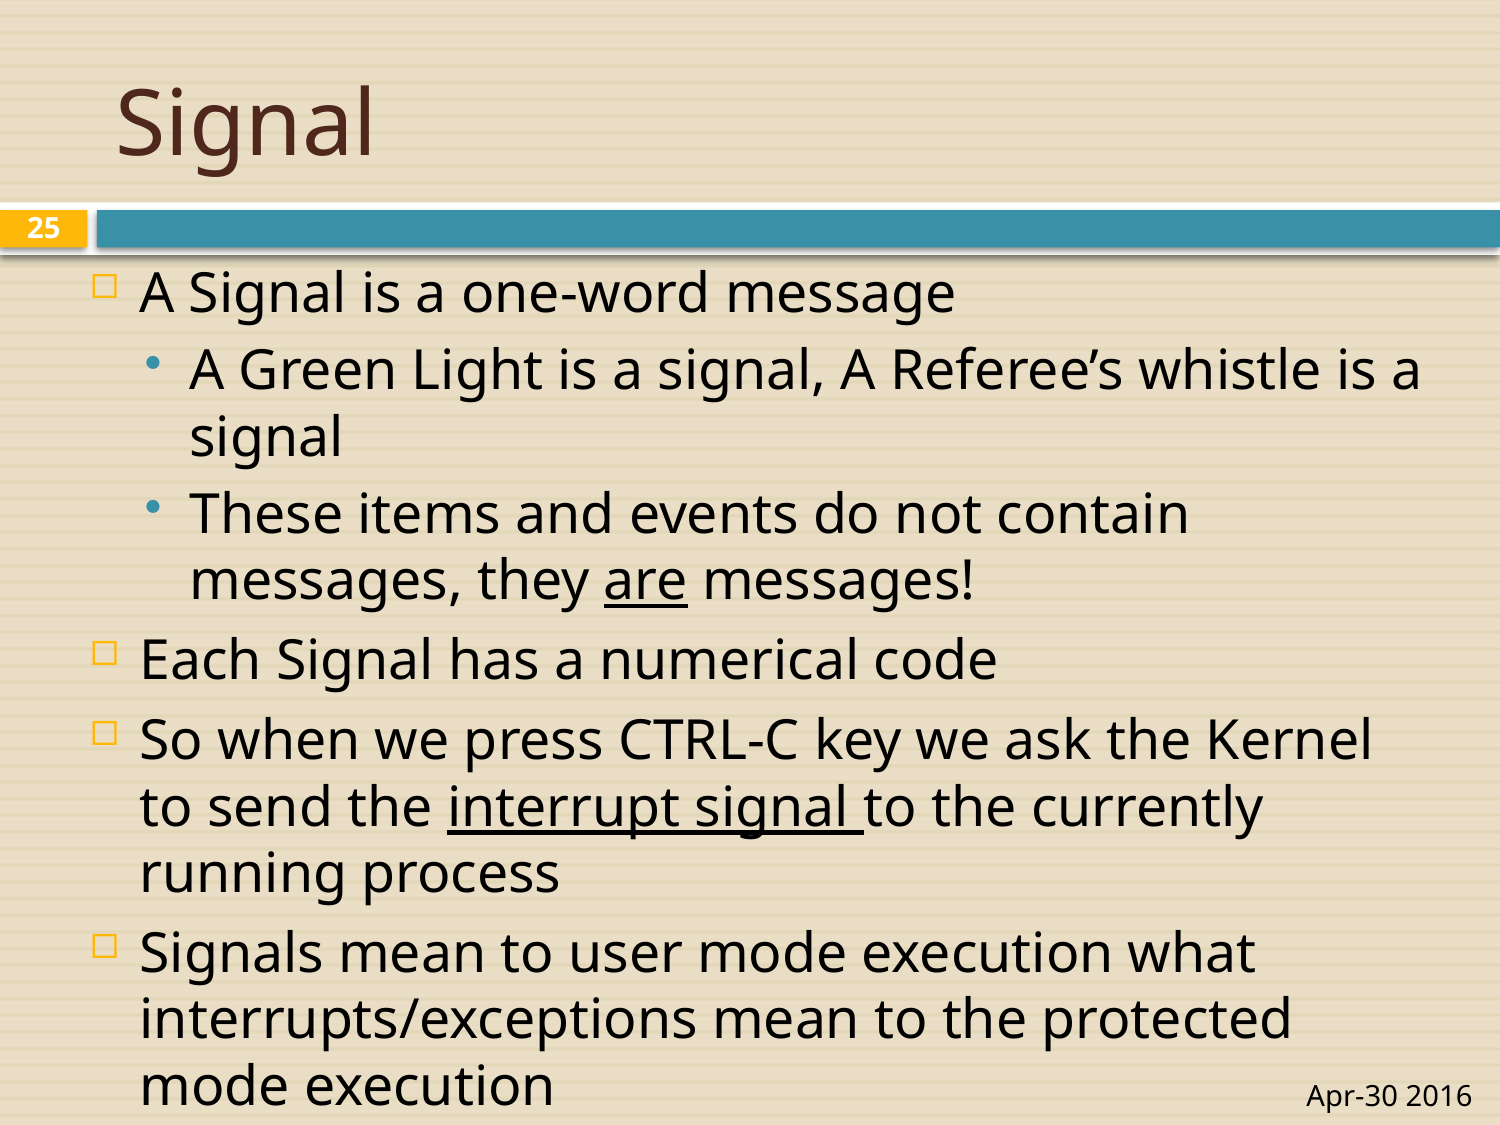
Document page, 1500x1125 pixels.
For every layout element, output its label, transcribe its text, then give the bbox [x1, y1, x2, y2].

slide_number 25 [0, 208, 88, 249]
slide_number Apr-30 2016 [1050, 1065, 1488, 1125]
list A Signal is a one-word message A Green Light is a signal, A Referee’s whistle is a signal These items and events do not contain messages, they are messages! Each Signal has a numerical code So when we press CTRL-C key we ask the Kernel to send the interrupt signal to the currently running process Signals mean to user mode execution what interrupts/exceptions mean to the protected mode execution [75, 249, 1450, 1125]
title Signal [100, 37, 1438, 200]
